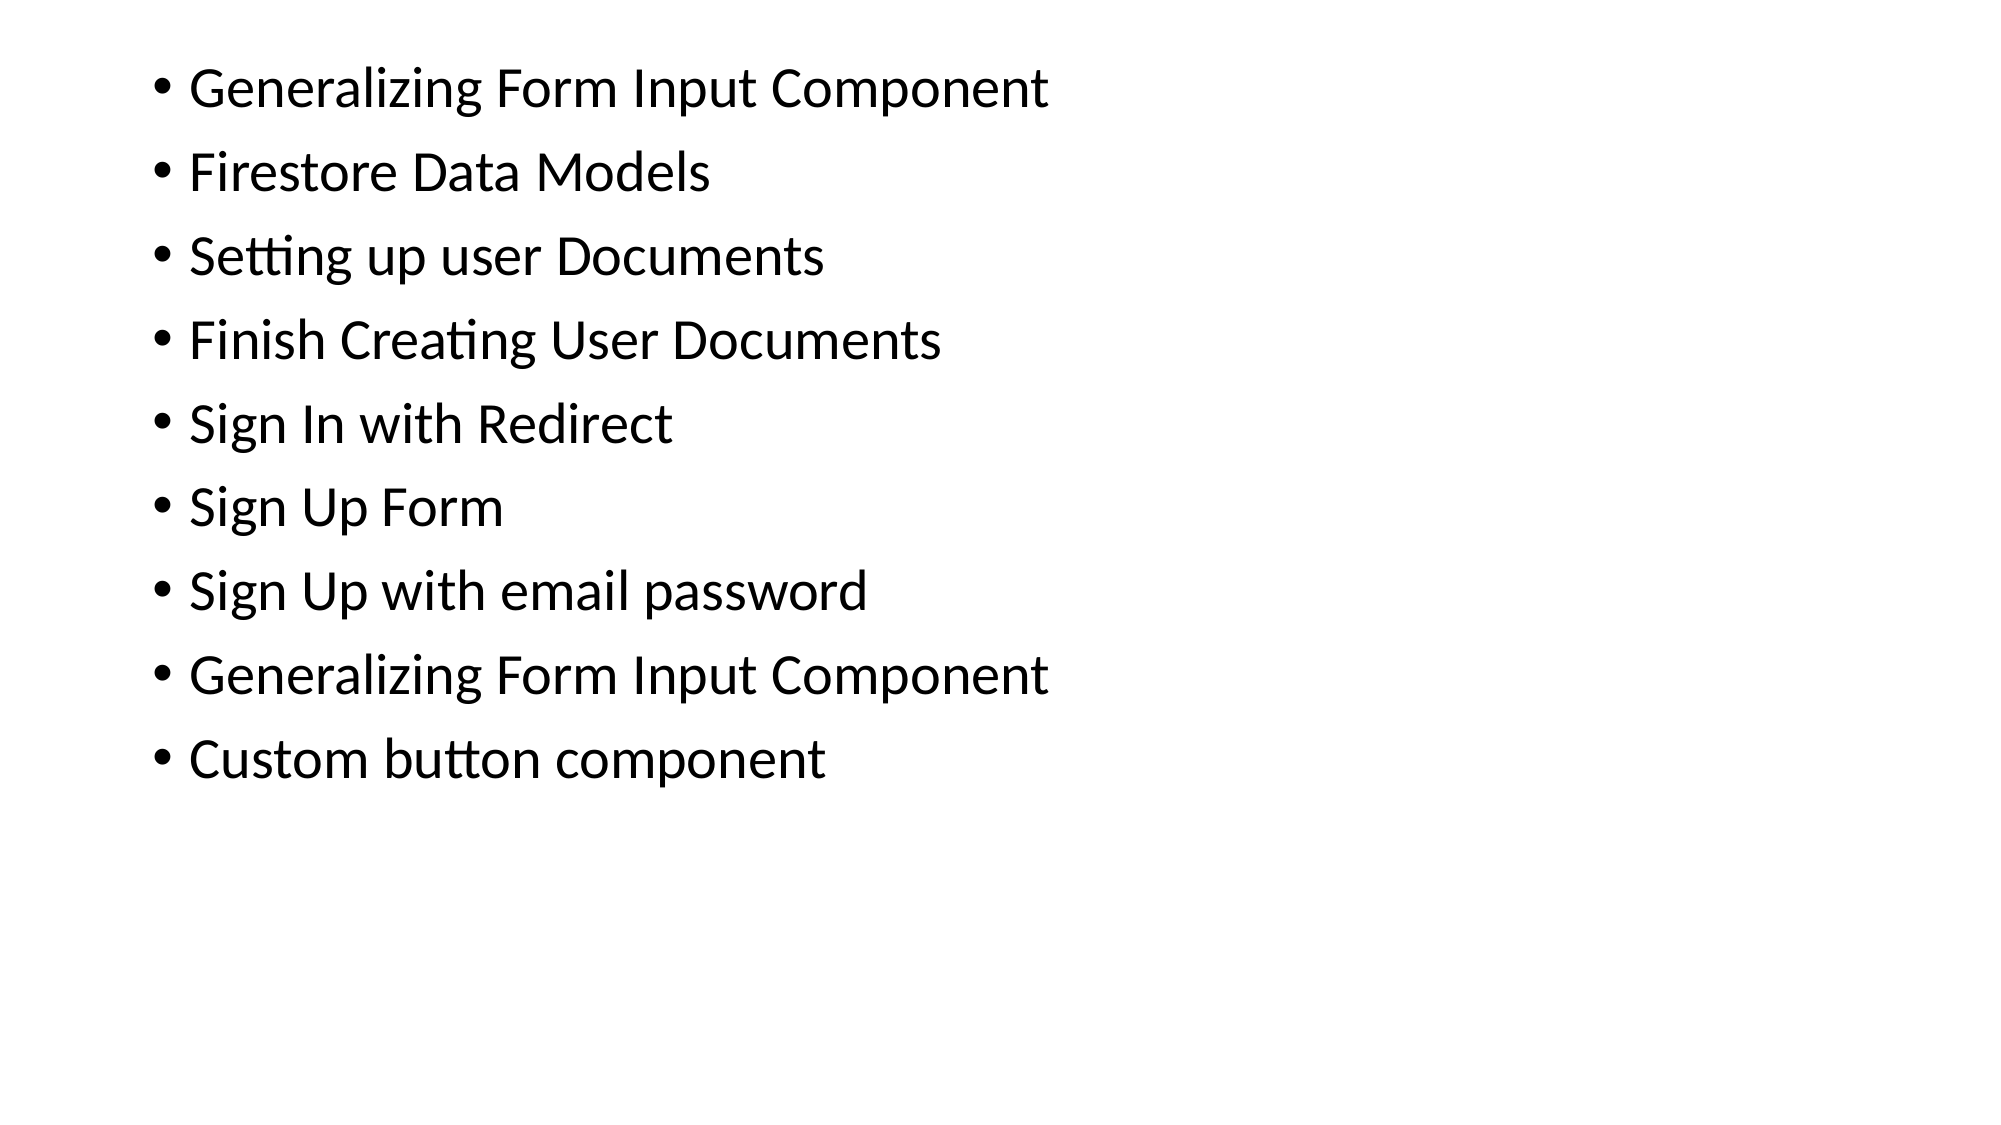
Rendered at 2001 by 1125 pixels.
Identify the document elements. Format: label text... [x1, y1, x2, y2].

list Generalizing Form Input Component Firestore Data Models Setting up user Documents Finish Creating User Documents Sign In with Redirect Sign Up Form Sign Up with email password Generalizing Form Input Component Custom button component [137, 50, 1863, 1014]
